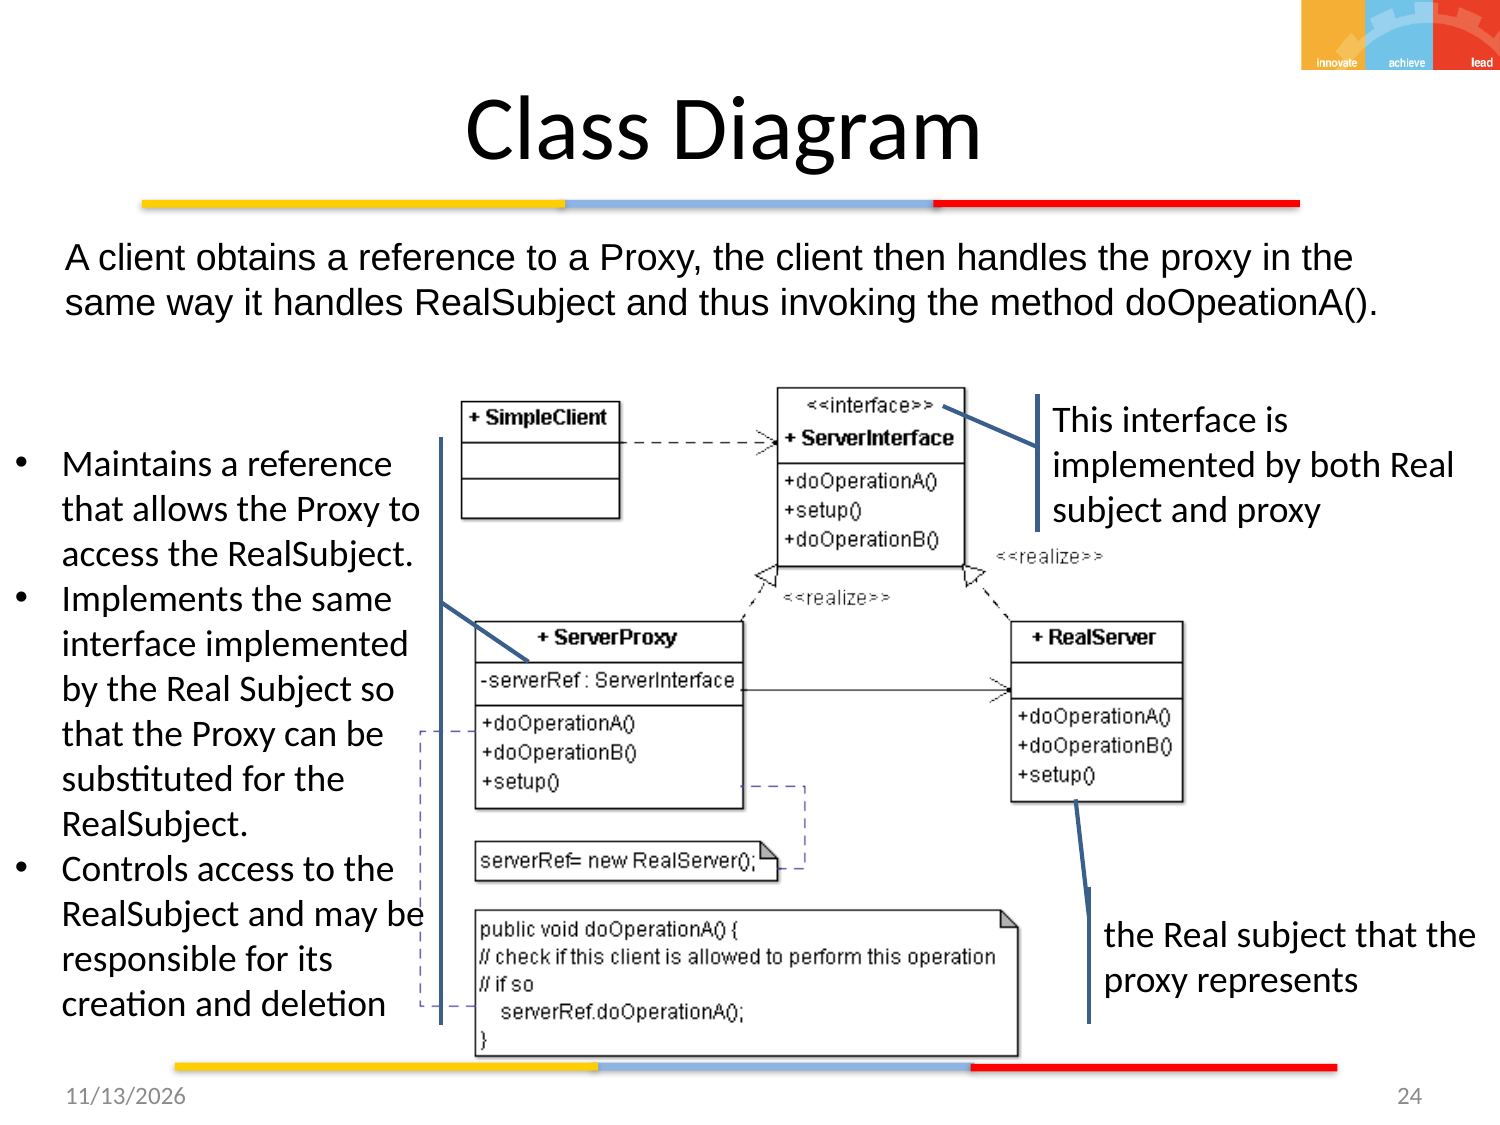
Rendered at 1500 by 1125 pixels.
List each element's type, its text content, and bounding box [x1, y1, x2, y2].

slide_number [50, 1065, 400, 1125]
text_box the Real subject that the proxy represents [1191, 887, 1500, 1024]
text_box This interface is implemented by both Real subject and proxy [1191, 394, 1475, 532]
slide_number 24 [1087, 1065, 1438, 1125]
picture [1301, 0, 1500, 70]
text_box A client obtains a reference to a Proxy, the client then handles the proxy in the same way it handles RealSubject and thus invoking the method doOpeationA(). [50, 225, 1438, 331]
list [405, 381, 1188, 1063]
text_box Maintains a reference that allows the Proxy to access the RealSubject. Implements the same interface implemented by the Real Subject so that the Proxy can be substituted for the RealSubject. Controls access to the RealSubject and may be responsible for its creation and deletion [0, 437, 400, 1025]
title Class Diagram [49, 45, 1401, 201]
